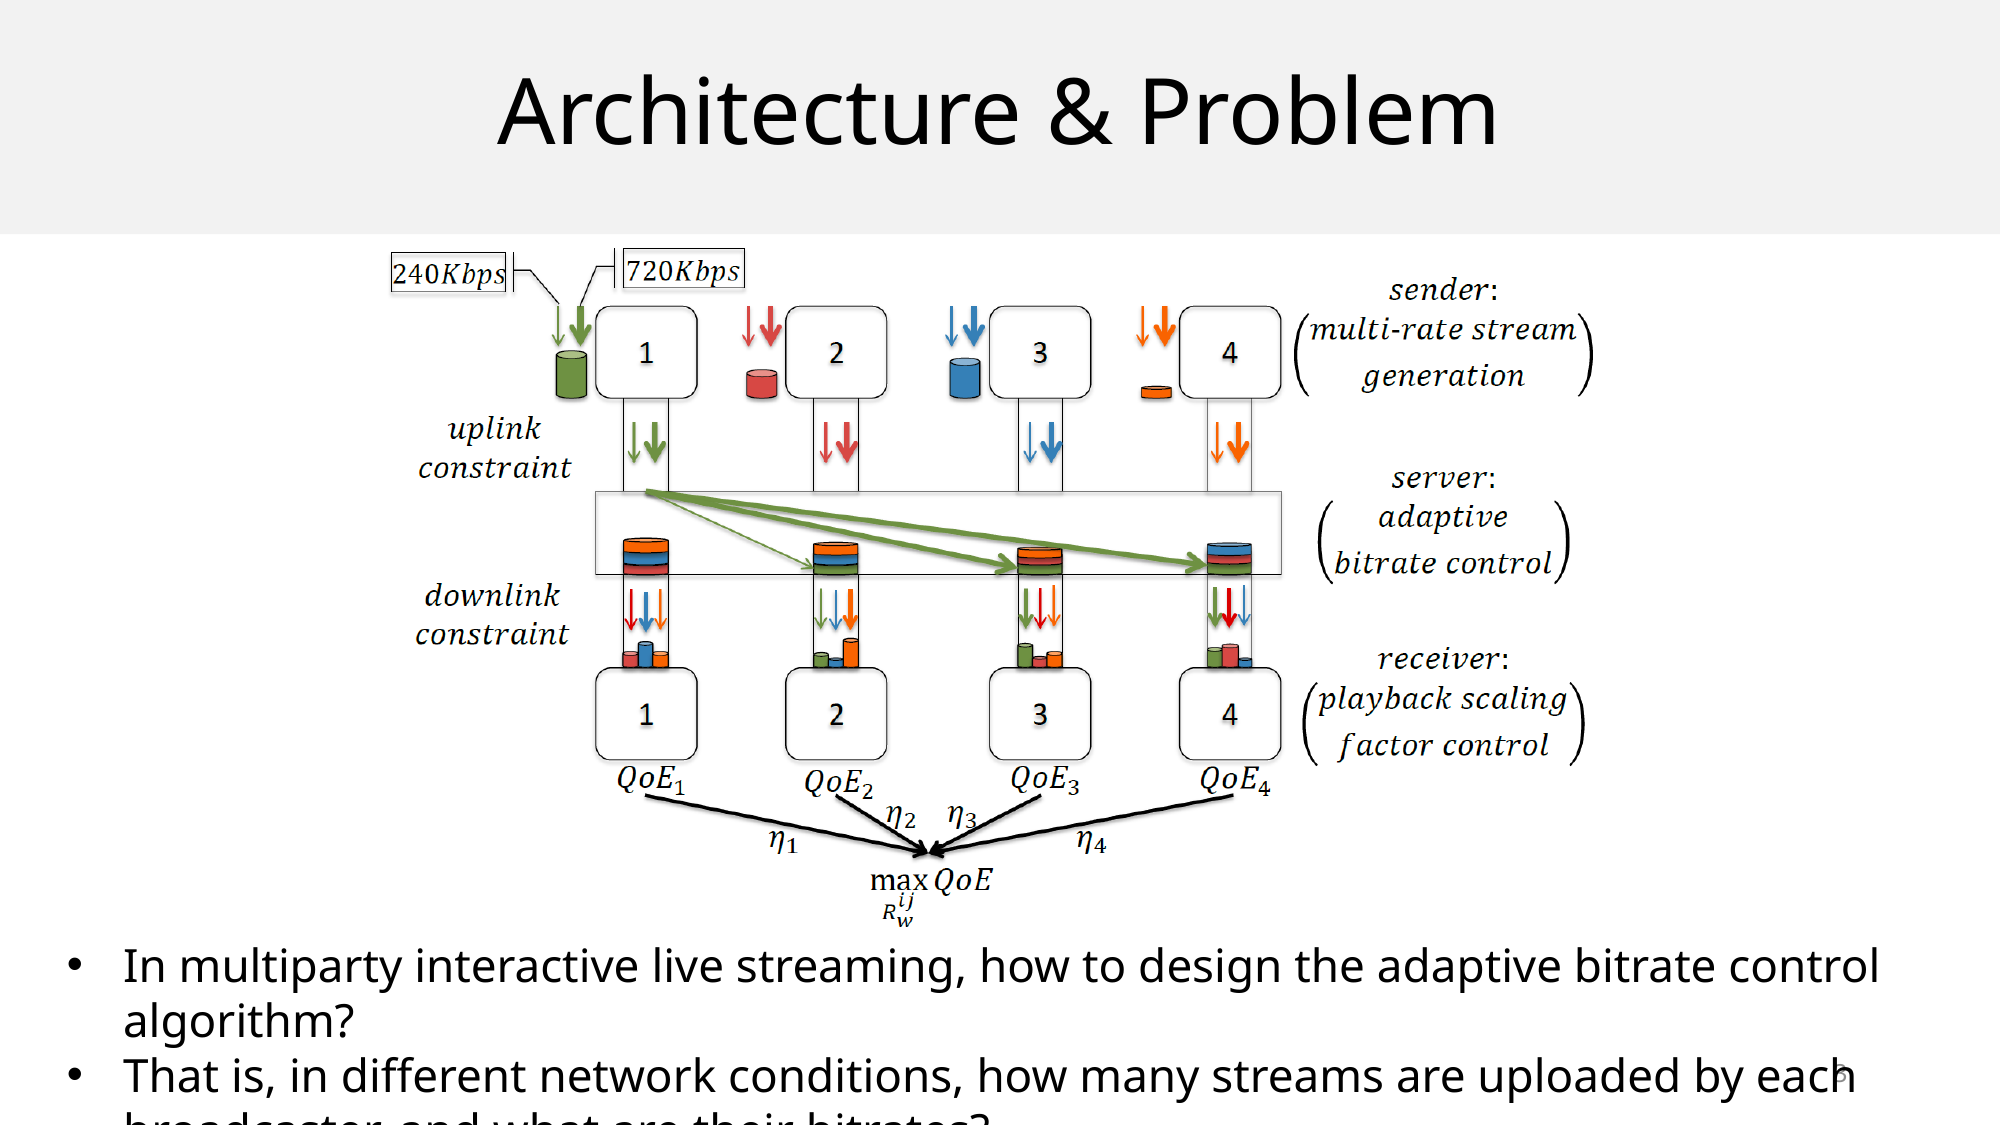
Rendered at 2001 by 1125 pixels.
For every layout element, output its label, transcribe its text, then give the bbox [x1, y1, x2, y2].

text_box In multiparty interactive live streaming, how to design the adaptive bitrate control algorithm? That is, in different network conditions, how many streams are uploaded by each broadcaster, and what are their bitrates? [0, 929, 1971, 1125]
picture [385, 243, 1595, 930]
title Architecture & Problem [137, 32, 1863, 198]
